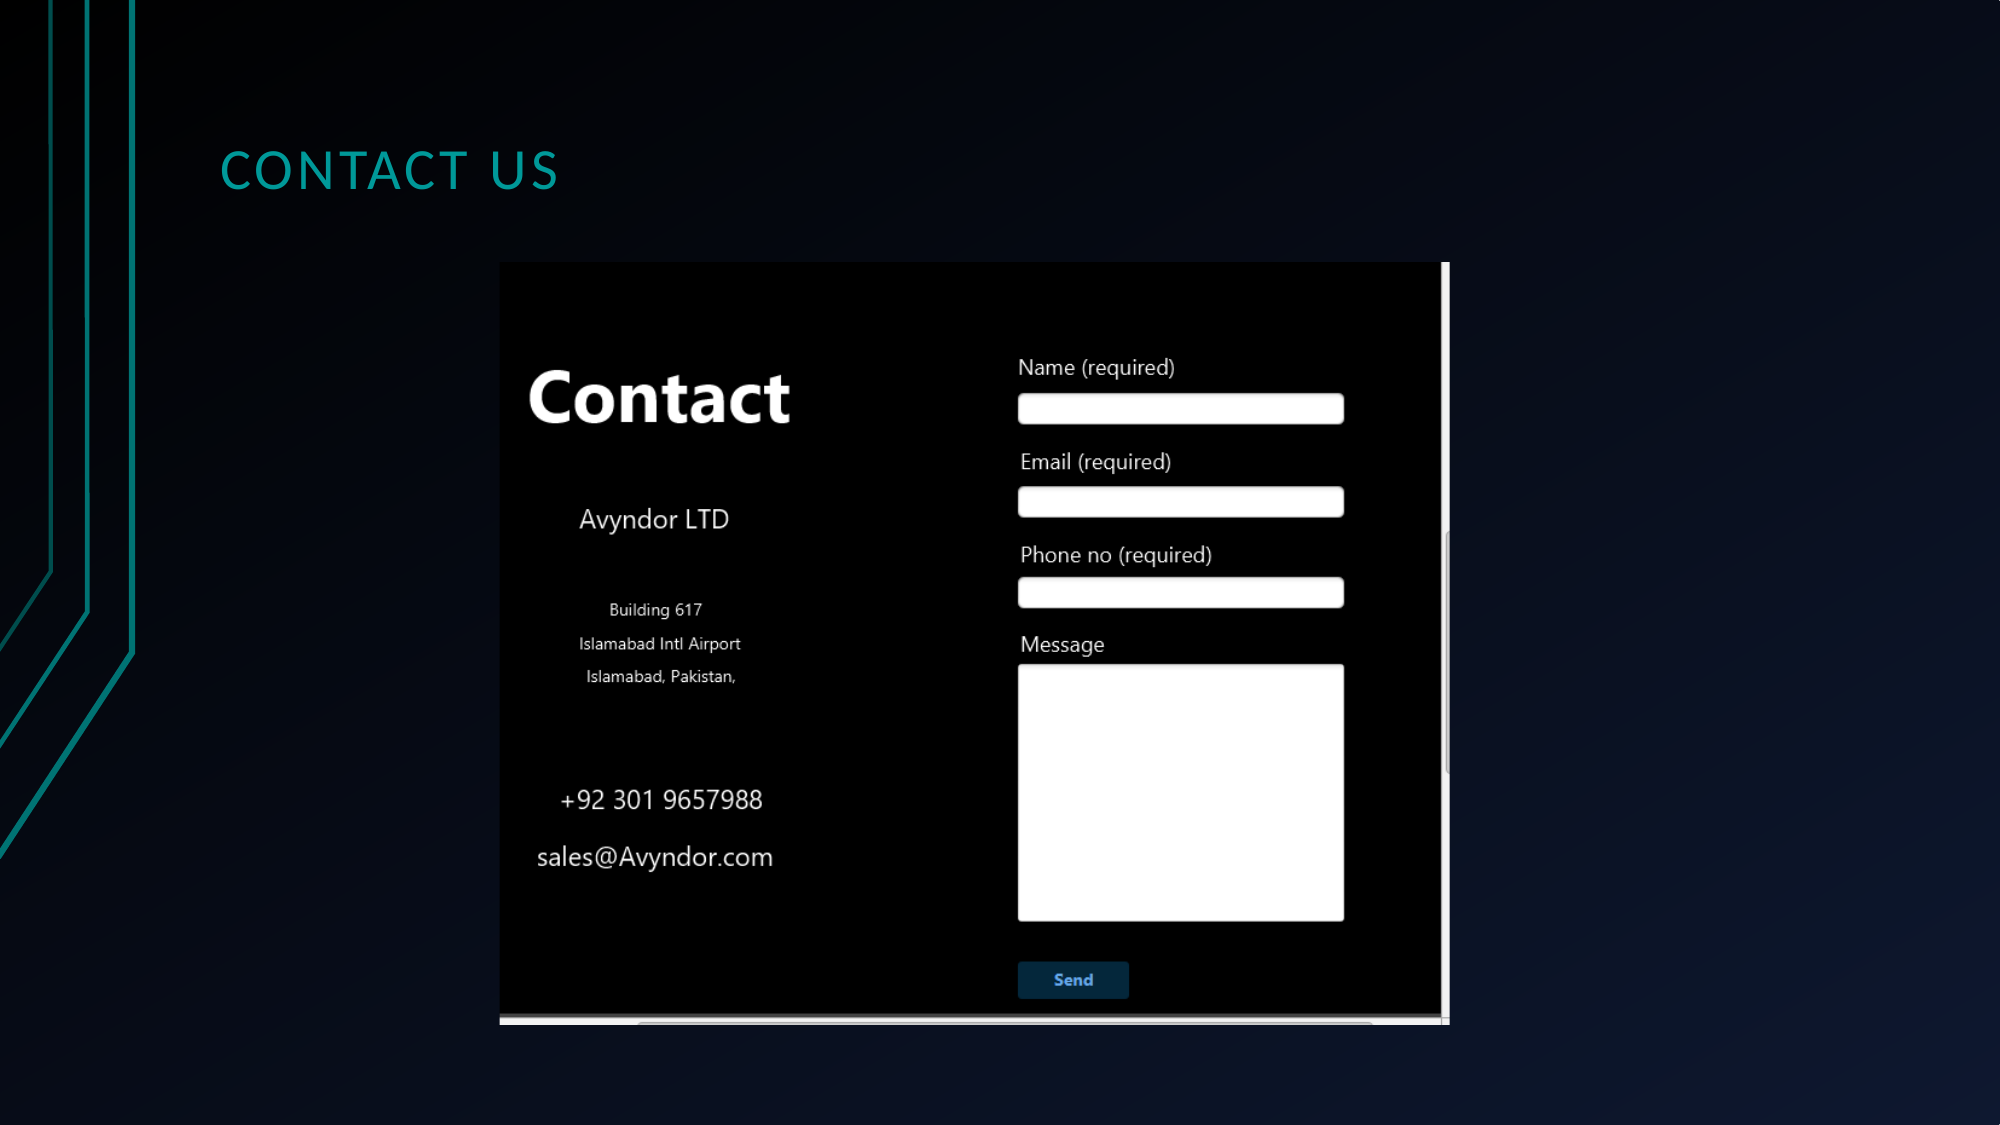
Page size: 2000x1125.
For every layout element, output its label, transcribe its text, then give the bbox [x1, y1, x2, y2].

title Contact us [200, 24, 1963, 213]
picture [499, 262, 1450, 1026]
